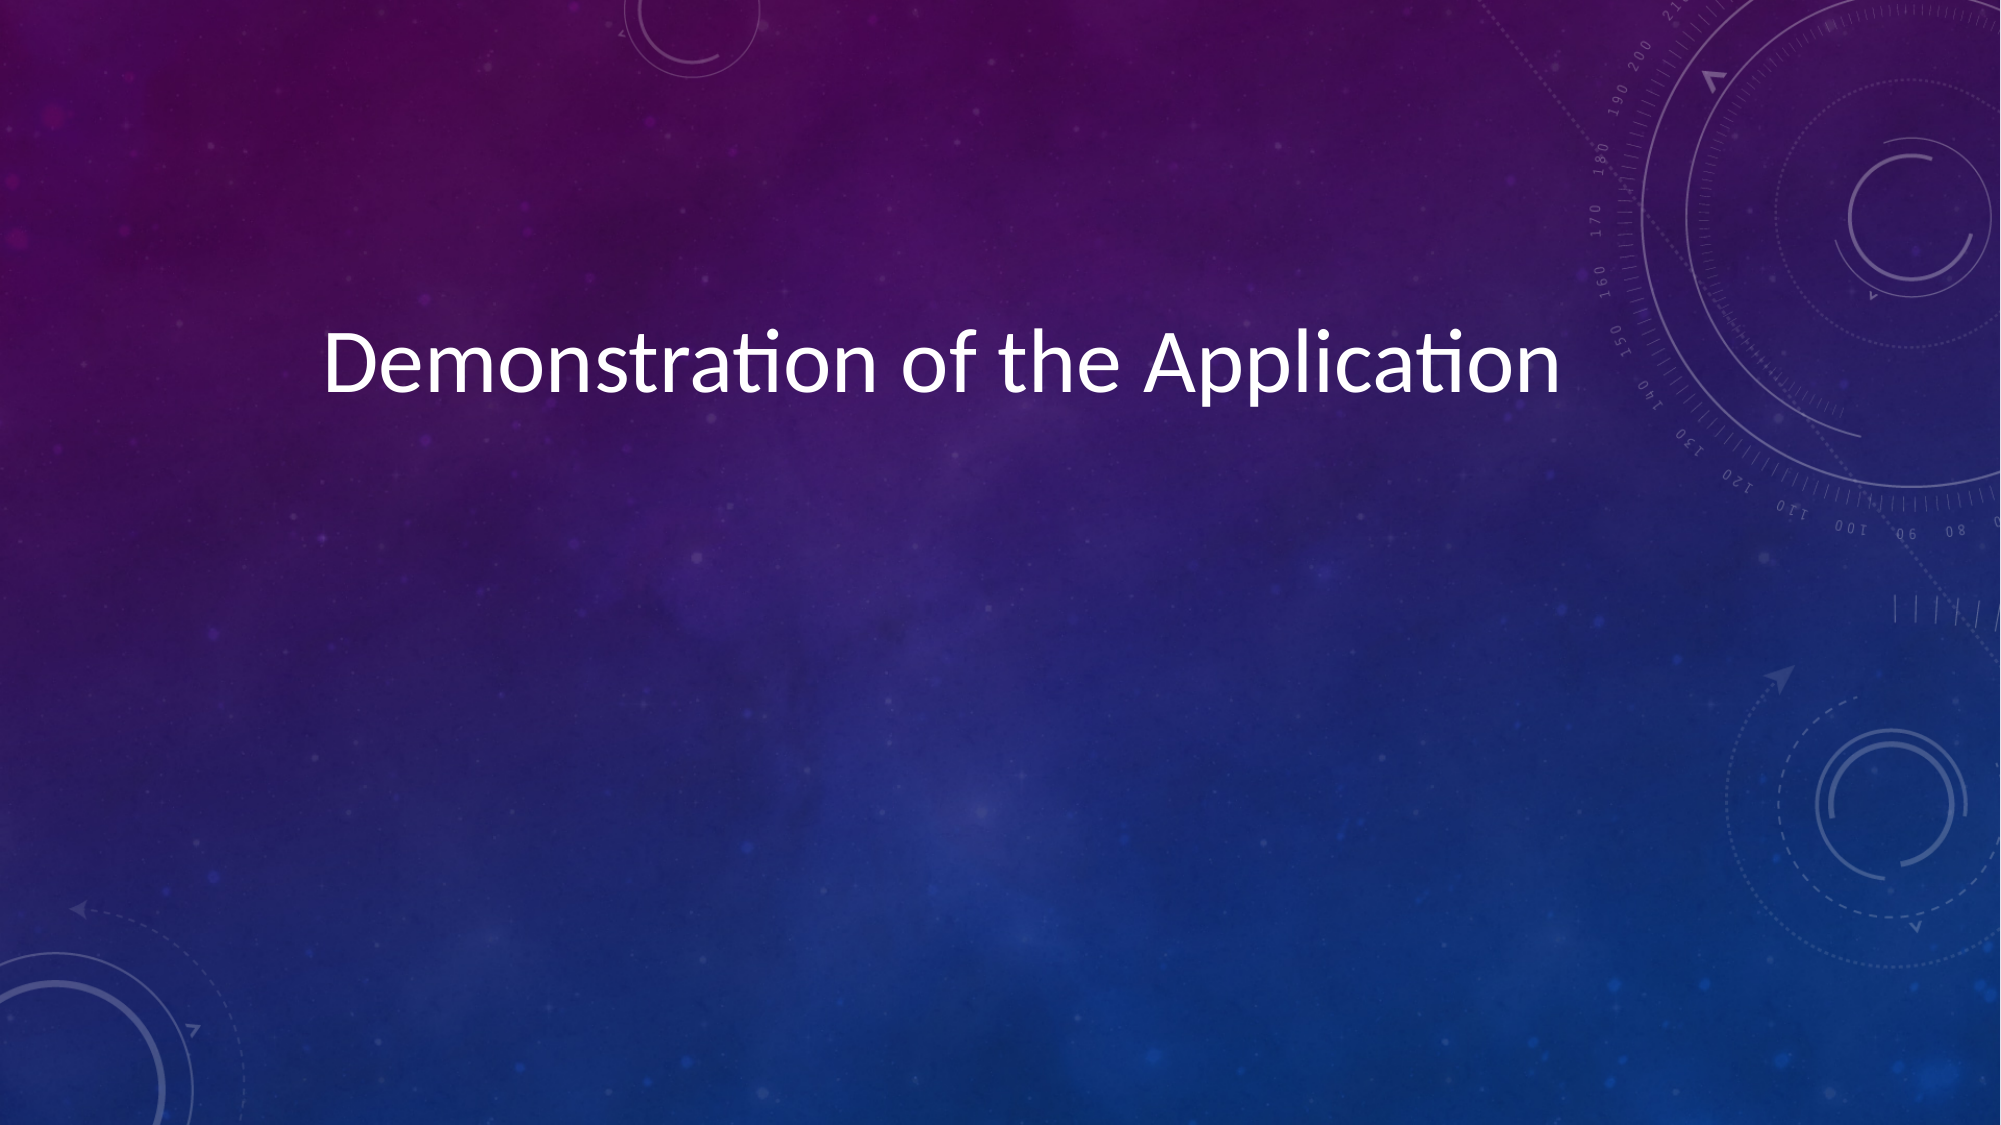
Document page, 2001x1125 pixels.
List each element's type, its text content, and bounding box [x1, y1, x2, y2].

picture [0, 0, 2001, 1125]
title Demonstration of the Application [112, 99, 1775, 613]
